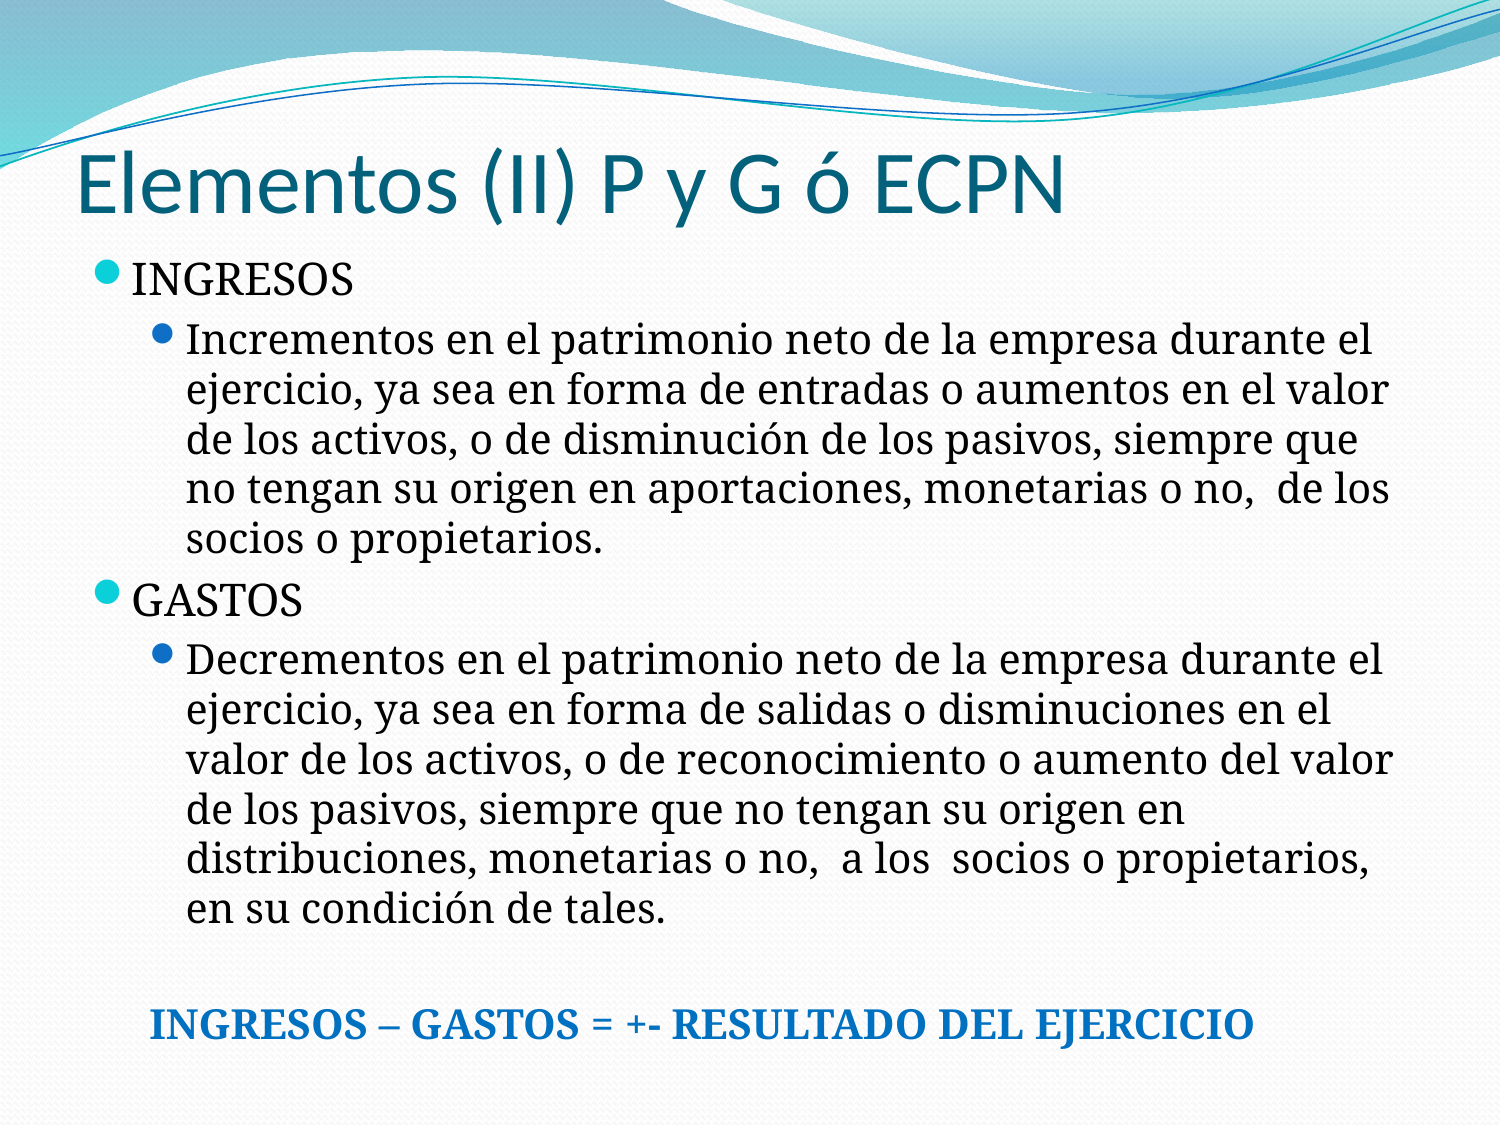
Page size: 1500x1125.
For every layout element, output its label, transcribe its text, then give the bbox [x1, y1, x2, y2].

title Elementos (II) P y G ó ECPN [75, 115, 1425, 232]
list INGRESOS Incrementos en el patrimonio neto de la empresa durante el ejercicio, ya sea en forma de entradas o aumentos en el valor de los activos, o de disminución de los pasivos, siempre que no tengan su origen en aportaciones, monetarias o no, de los socios o propietarios. GASTOS Decrementos en el patrimonio neto de la empresa durante el ejercicio, ya sea en forma de salidas o disminuciones en el valor de los activos, o de reconocimiento o aumento del valor de los pasivos, siempre que no tengan su origen en distribuciones, monetarias o no, a los socios o propietarios, en su condición de tales. INGRESOS – GASTOS = +- RESULTADO DEL EJERCICIO [76, 243, 1427, 1059]
